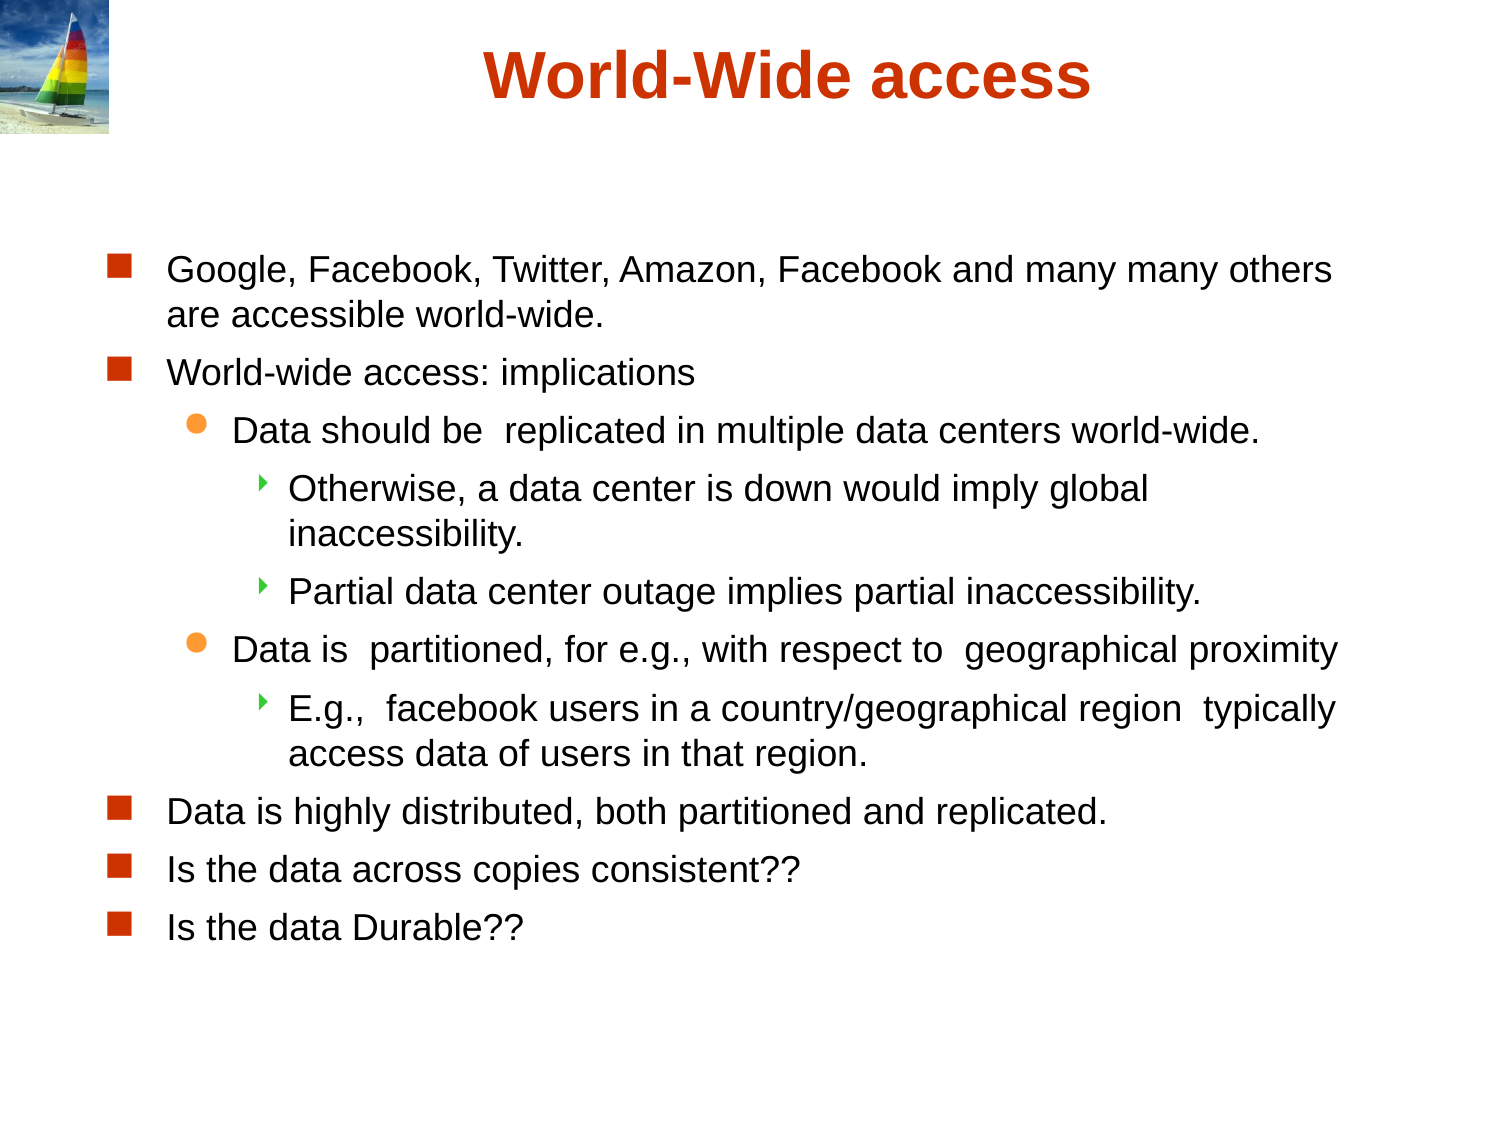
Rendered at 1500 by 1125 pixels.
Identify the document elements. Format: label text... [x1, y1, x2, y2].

title World-Wide access [125, 18, 1452, 120]
picture [0, 0, 109, 134]
list Google, Facebook, Twitter, Amazon, Facebook and many many others are accessible world-wide. World-wide access: implications Data should be replicated in multiple data centers world-wide. Otherwise, a data center is down would imply global inaccessibility. Partial data center outage implies partial inaccessibility. Data is partitioned, for e.g., with respect to geographical proximity E.g., facebook users in a country/geographical region typically access data of users in that region. Data is highly distributed, both partitioned and replicated. Is the data across copies consistent?? Is the data Durable?? [95, 179, 1397, 984]
